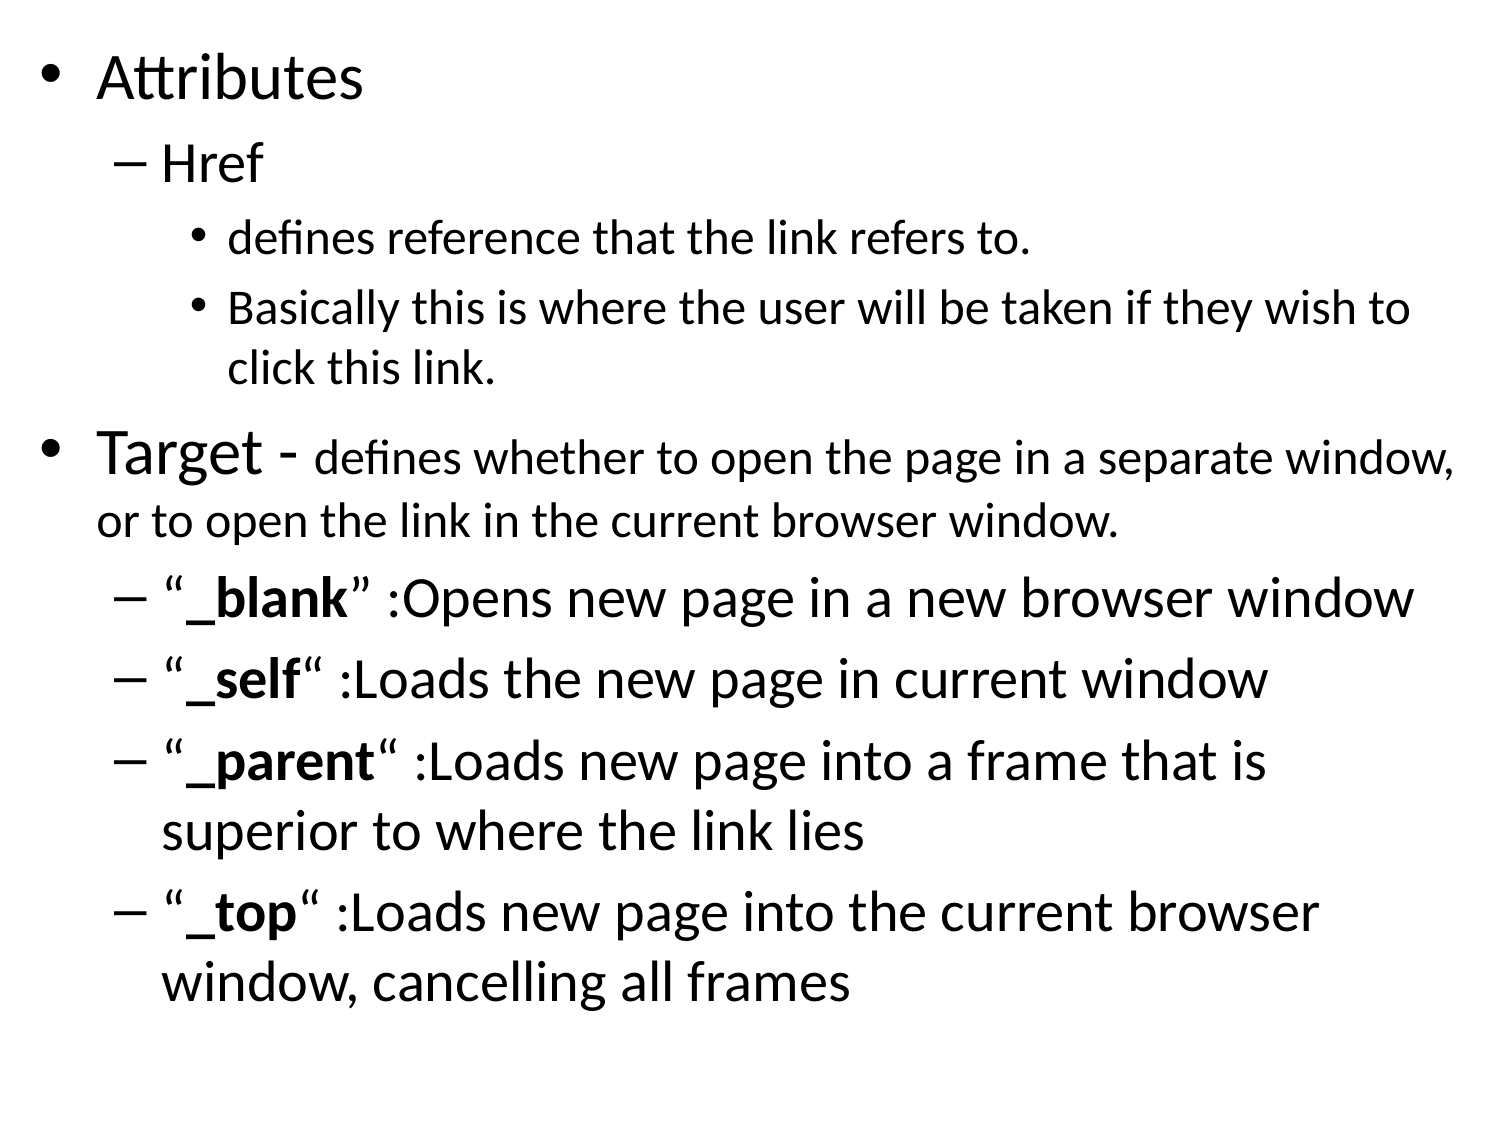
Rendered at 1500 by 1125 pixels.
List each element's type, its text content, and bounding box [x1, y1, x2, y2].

list Attributes Href defines reference that the link refers to. Basically this is where the user will be taken if they wish to click this link. Target - defines whether to open the page in a separate window, or to open the link in the current browser window. “_blank” :Opens new page in a new browser window “_self“ :Loads the new page in current window “_parent“ :Loads new page into a frame that is superior to where the link lies “_top“ :Loads new page into the current browser window, cancelling all frames [24, 24, 1475, 1100]
